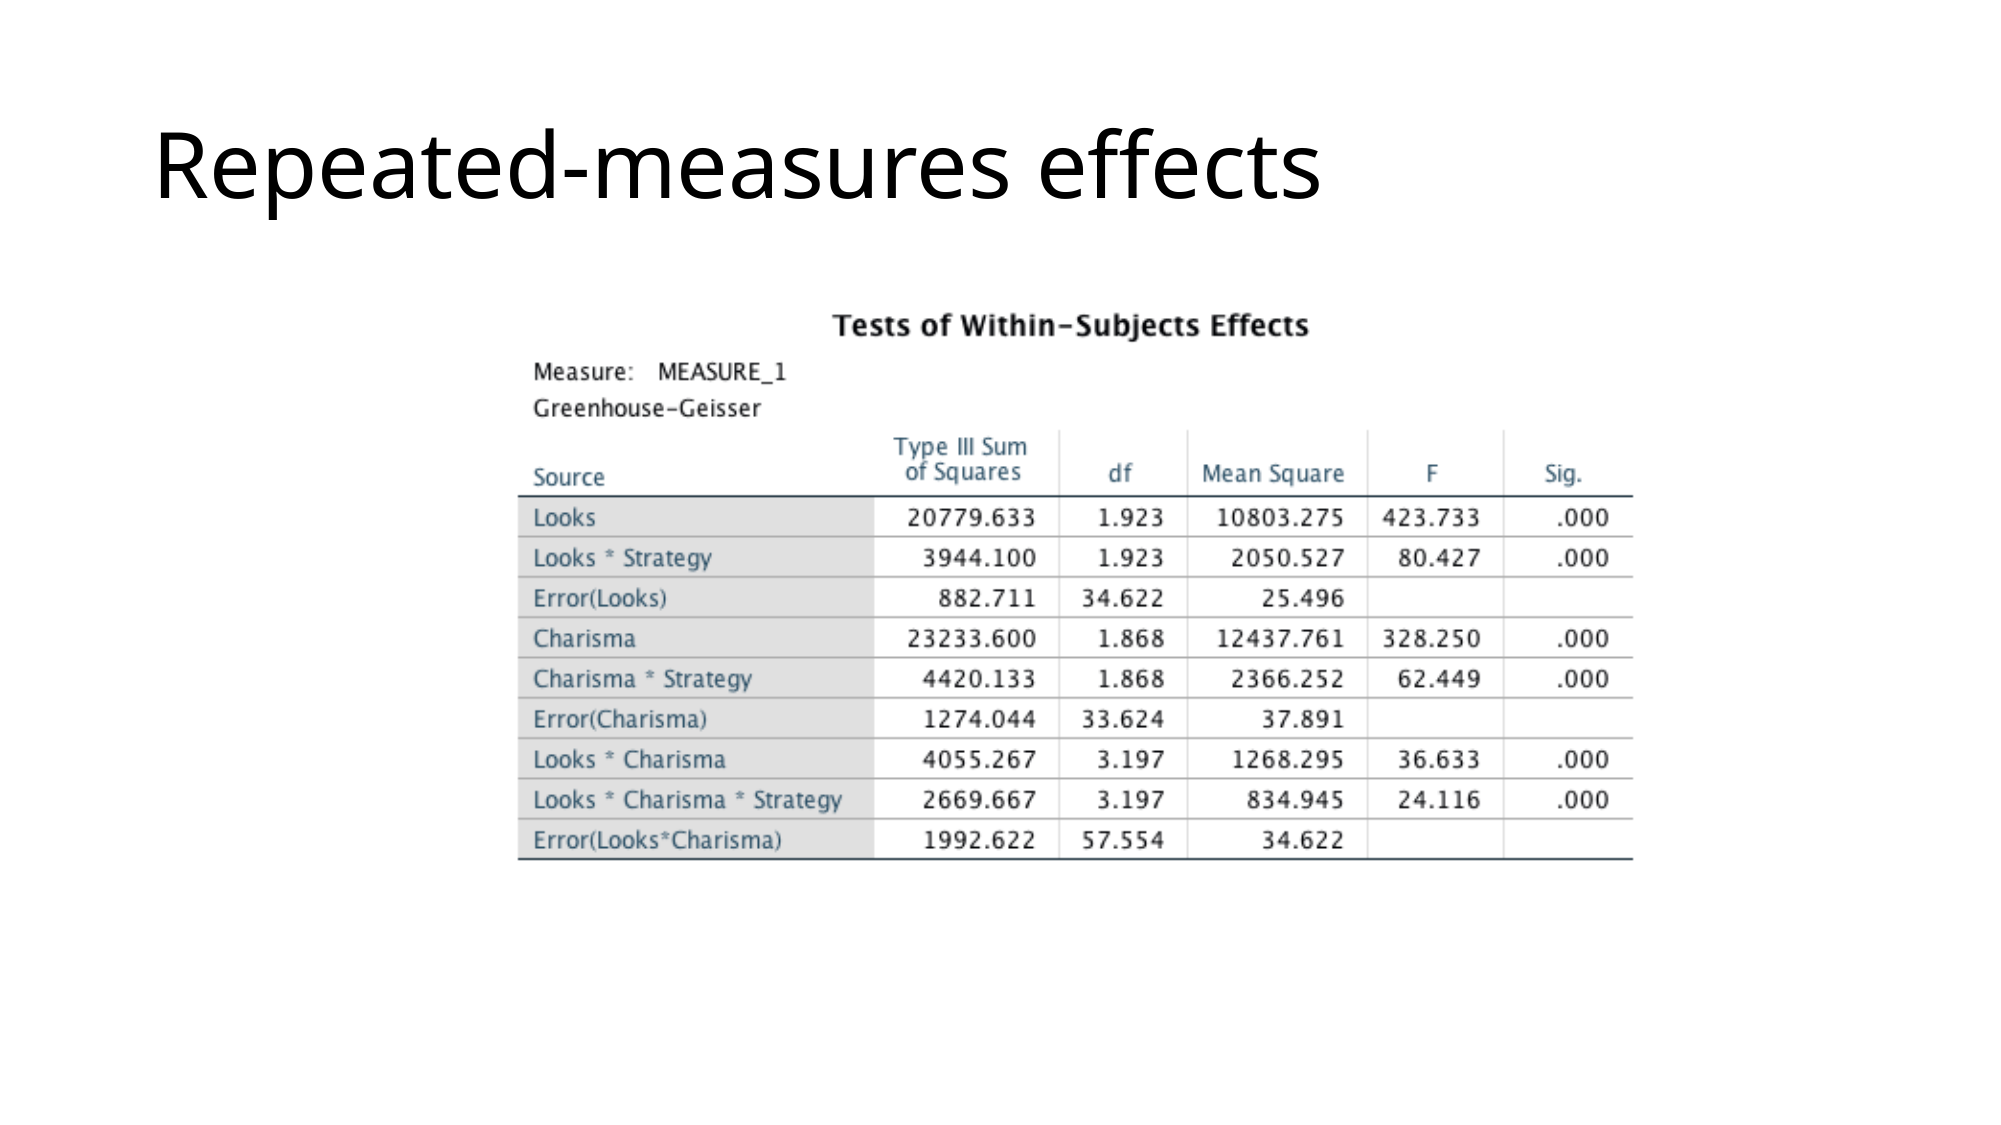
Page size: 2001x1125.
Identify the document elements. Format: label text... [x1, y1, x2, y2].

picture [505, 298, 1645, 872]
title Repeated-measures effects [137, 59, 1863, 278]
